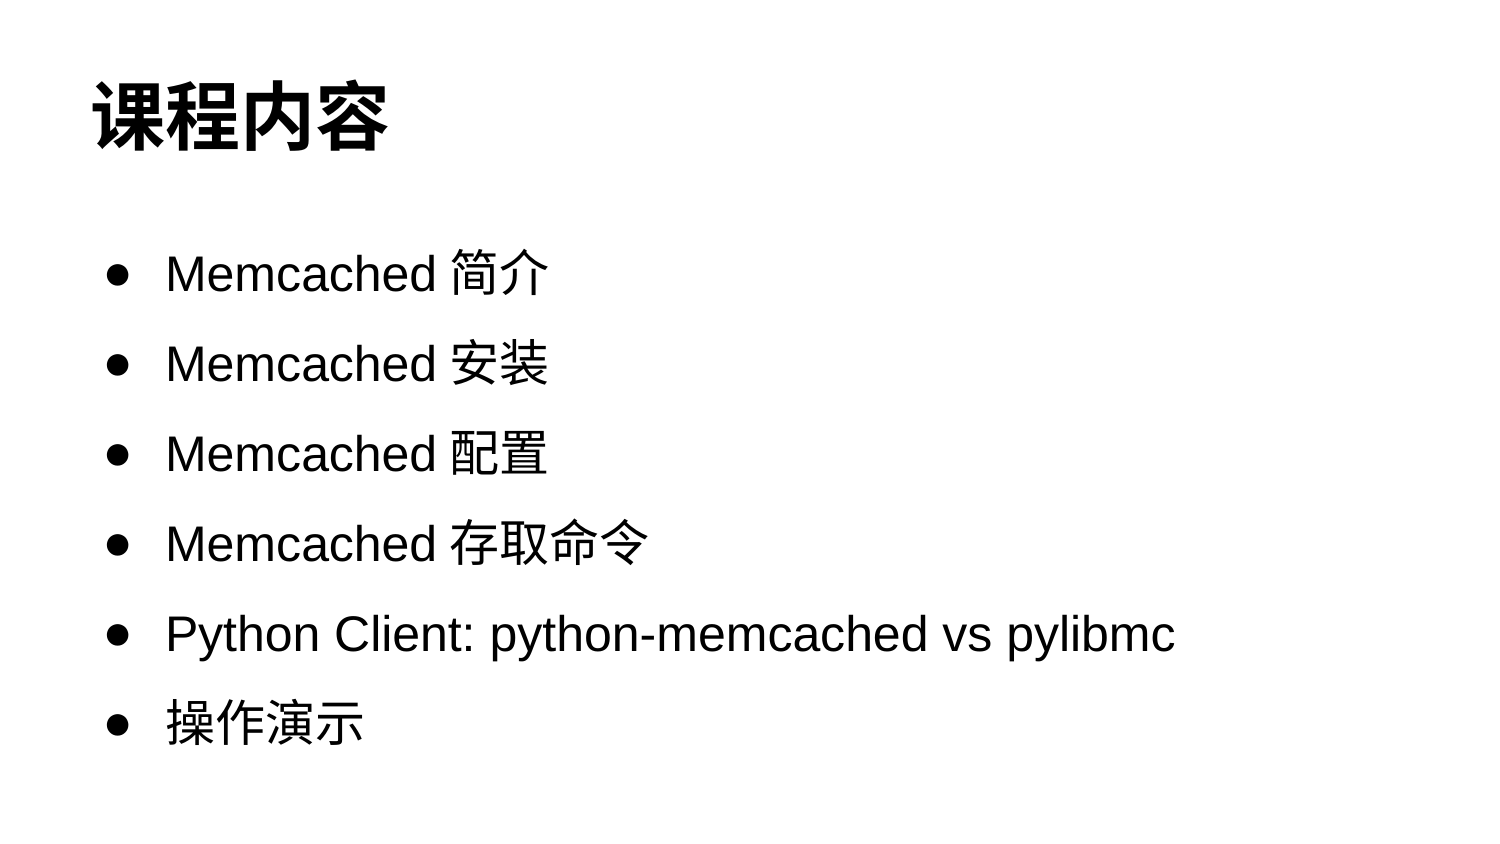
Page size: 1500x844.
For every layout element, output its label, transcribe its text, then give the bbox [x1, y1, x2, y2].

list Memcached简介 Memcached安装 Memcached配置 Memcached存取命令 Python Client: python-memcached vs pylibmc 操作演示 [75, 196, 1425, 733]
title 课程内容 [75, 33, 1425, 175]
